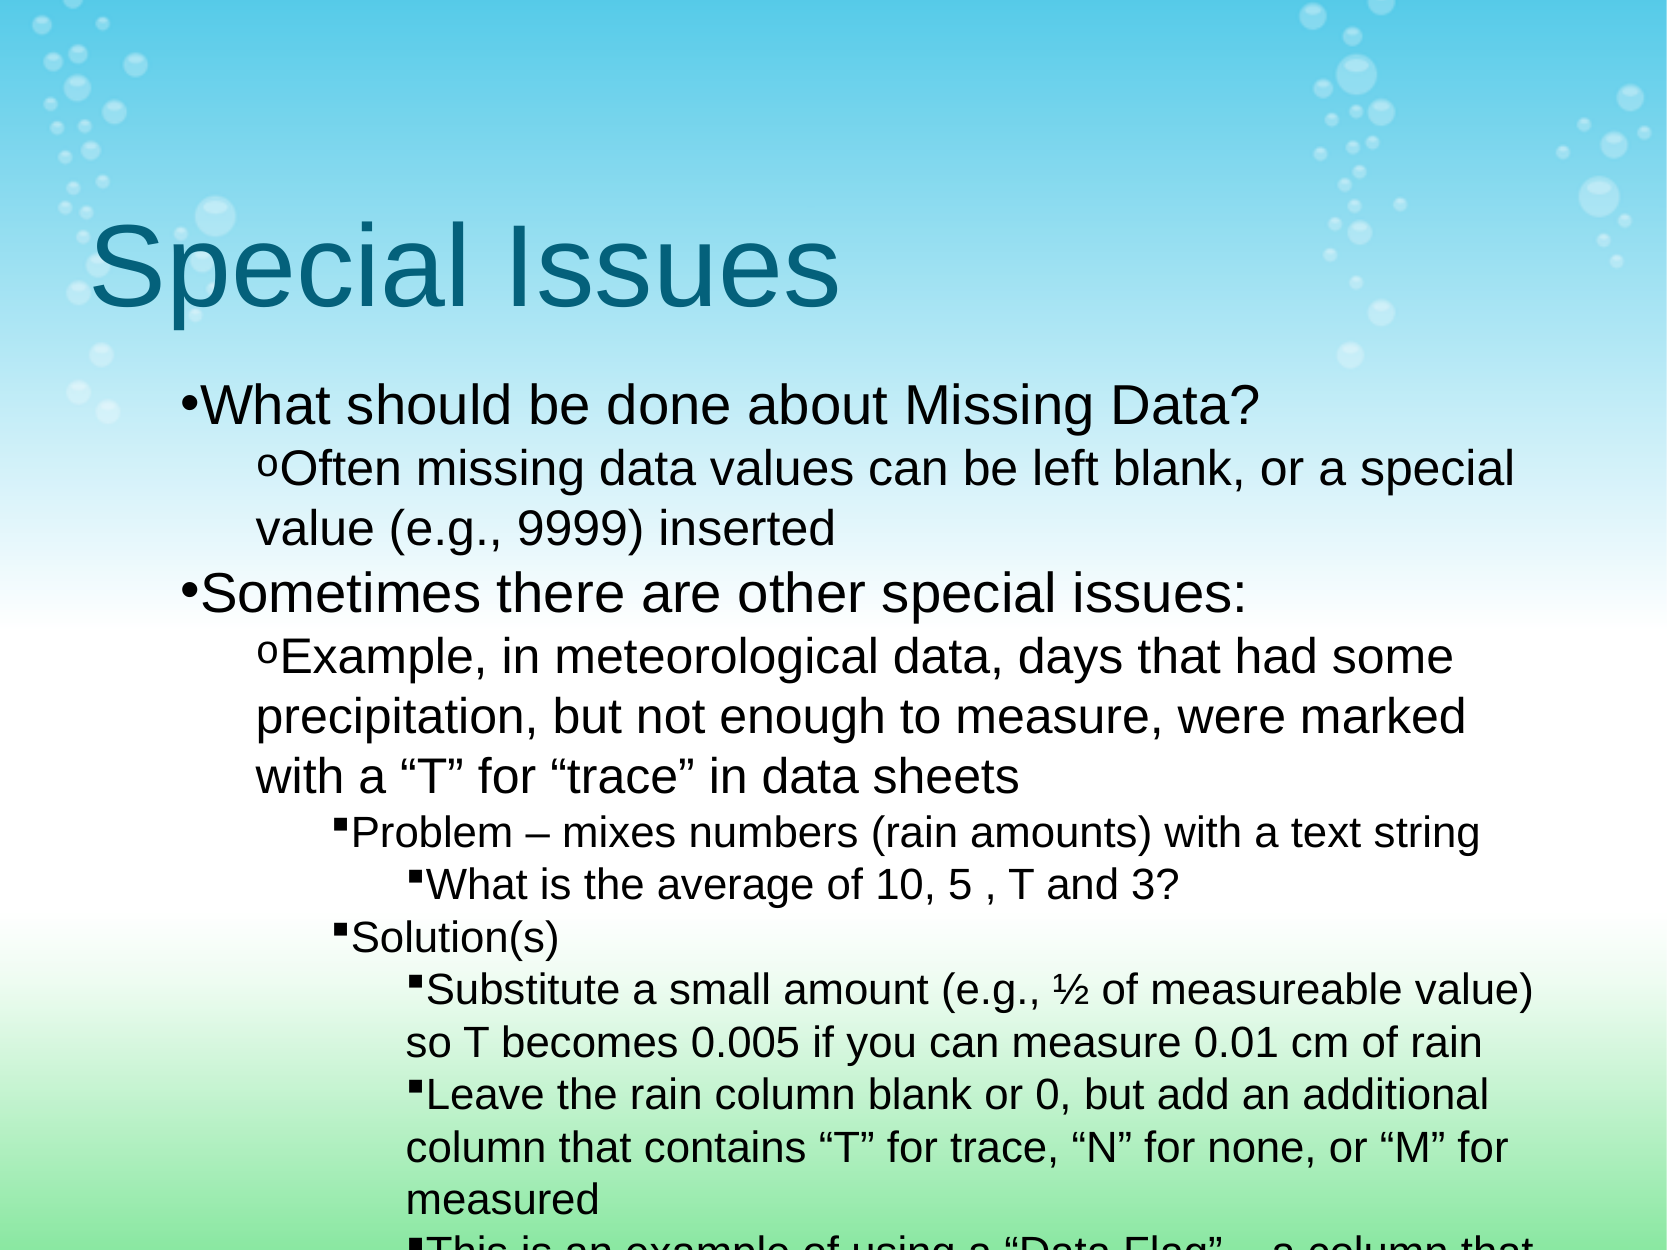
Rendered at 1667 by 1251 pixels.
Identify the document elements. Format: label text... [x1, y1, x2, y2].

picture [0, 0, 1667, 1250]
title Special Issues [73, 113, 1593, 337]
text_box What should be done about Missing Data? Often missing data values can be left blank, or a special value (e.g., 9999) inserted Sometimes there are other special issues: Example, in meteorological data, days that had some precipitation, but not enough to measure, were marked with a “T” for “trace” in data sheets Problem – mixes numbers (rain amounts) with a text string What is the average of 10, 5 , T and 3? Solution(s) Substitute a small amount (e.g., ½ of measureable value) so T becomes 0.005 if you can measure 0.01 cm of rain Leave the rain column blank or 0, but add an additional column that contains “T” for trace, “N” for none, or “M” for measured This is an example of using a “Data Flag” – a column that helps describe or qualify the data in another column [90, 360, 1577, 1250]
